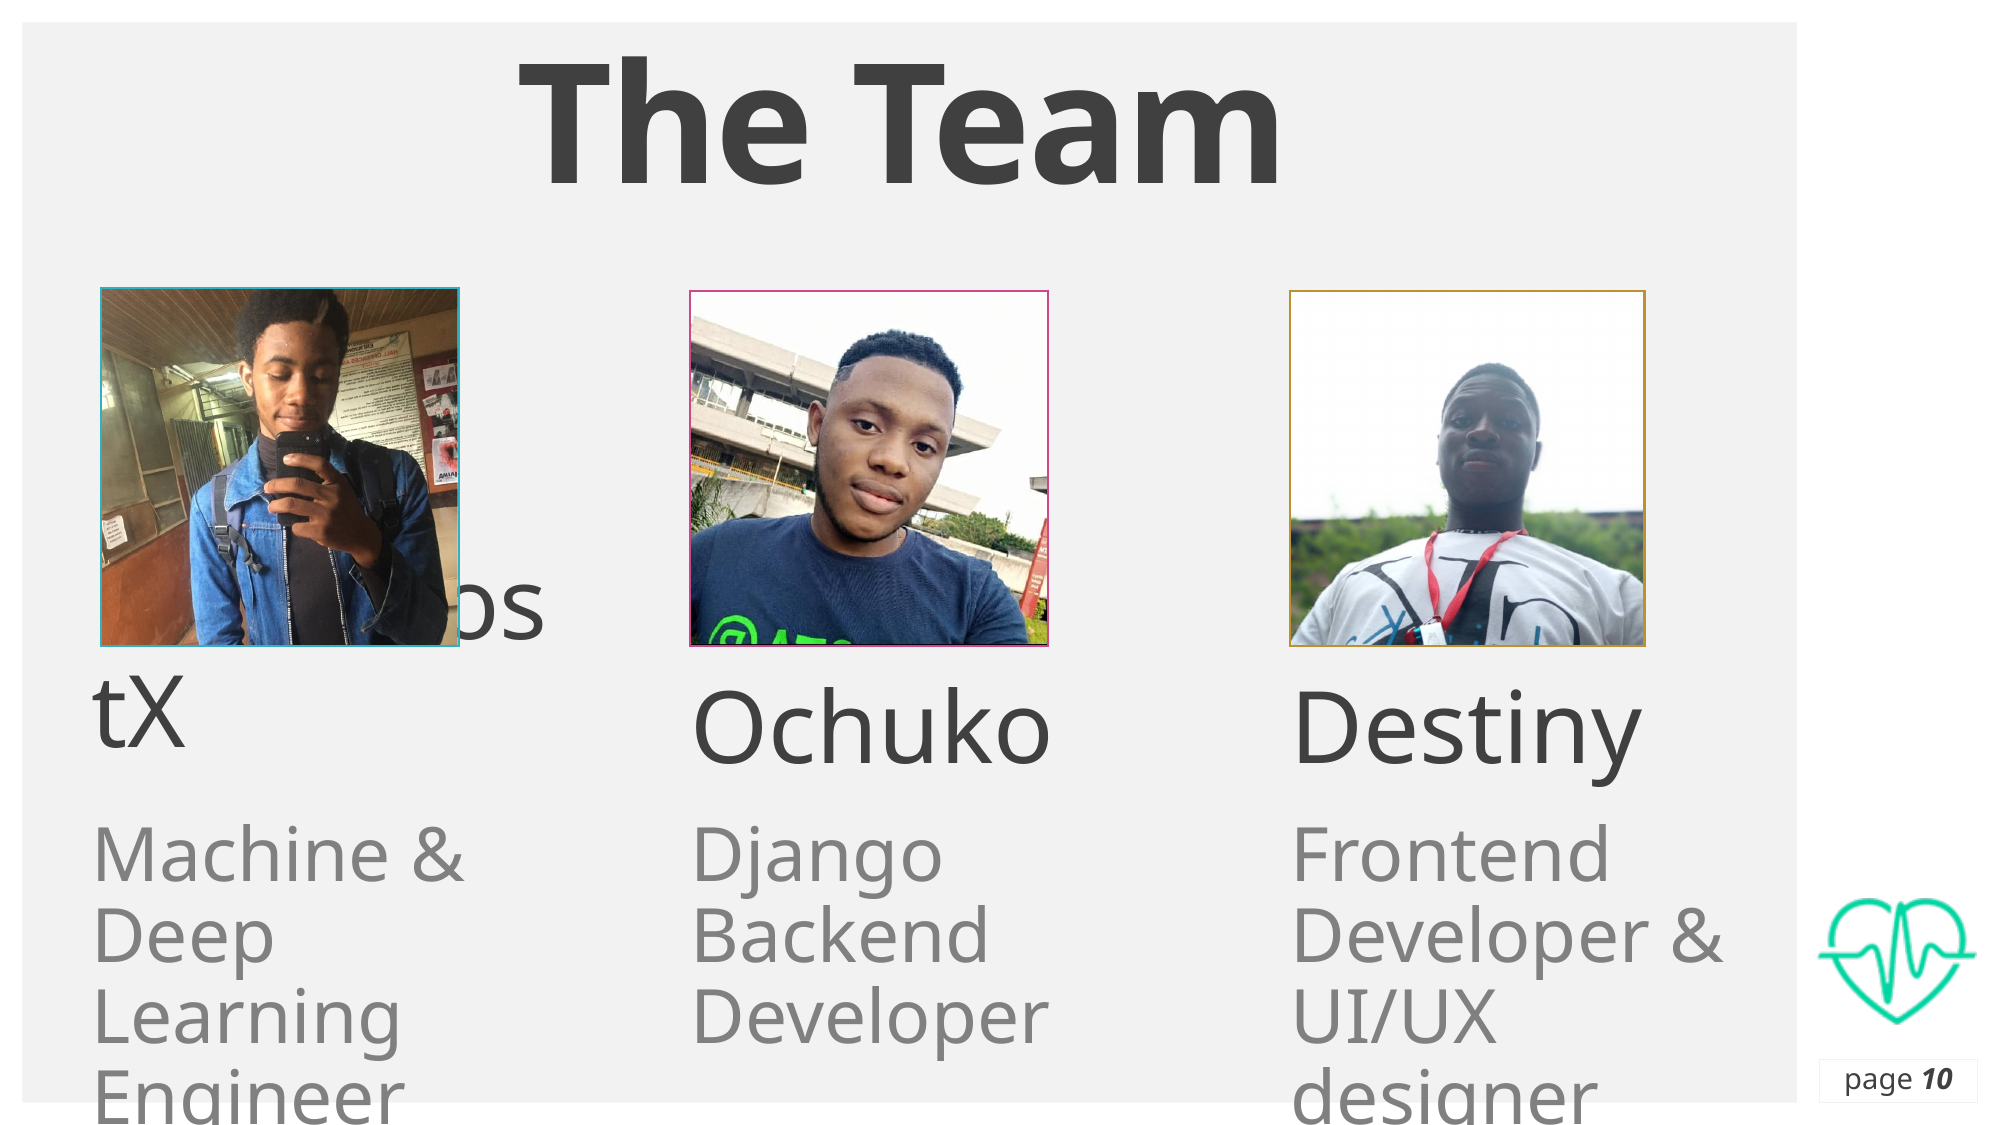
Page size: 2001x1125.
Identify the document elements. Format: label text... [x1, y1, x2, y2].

picture [1290, 292, 1644, 645]
list Django Backend Developer [690, 816, 1156, 915]
picture [690, 292, 1047, 645]
list Machine & Deep Learning Engineer [91, 816, 556, 915]
picture [1814, 875, 1983, 1045]
list Frontend Developer & UI/UX designer [1290, 816, 1755, 915]
list Destiny [1290, 720, 1755, 785]
slide_number page 10 [1819, 1059, 1978, 1103]
list Ochuko [690, 720, 1156, 786]
title The Team [70, 39, 1735, 220]
list LordGhostX [91, 704, 556, 770]
picture [101, 289, 458, 646]
